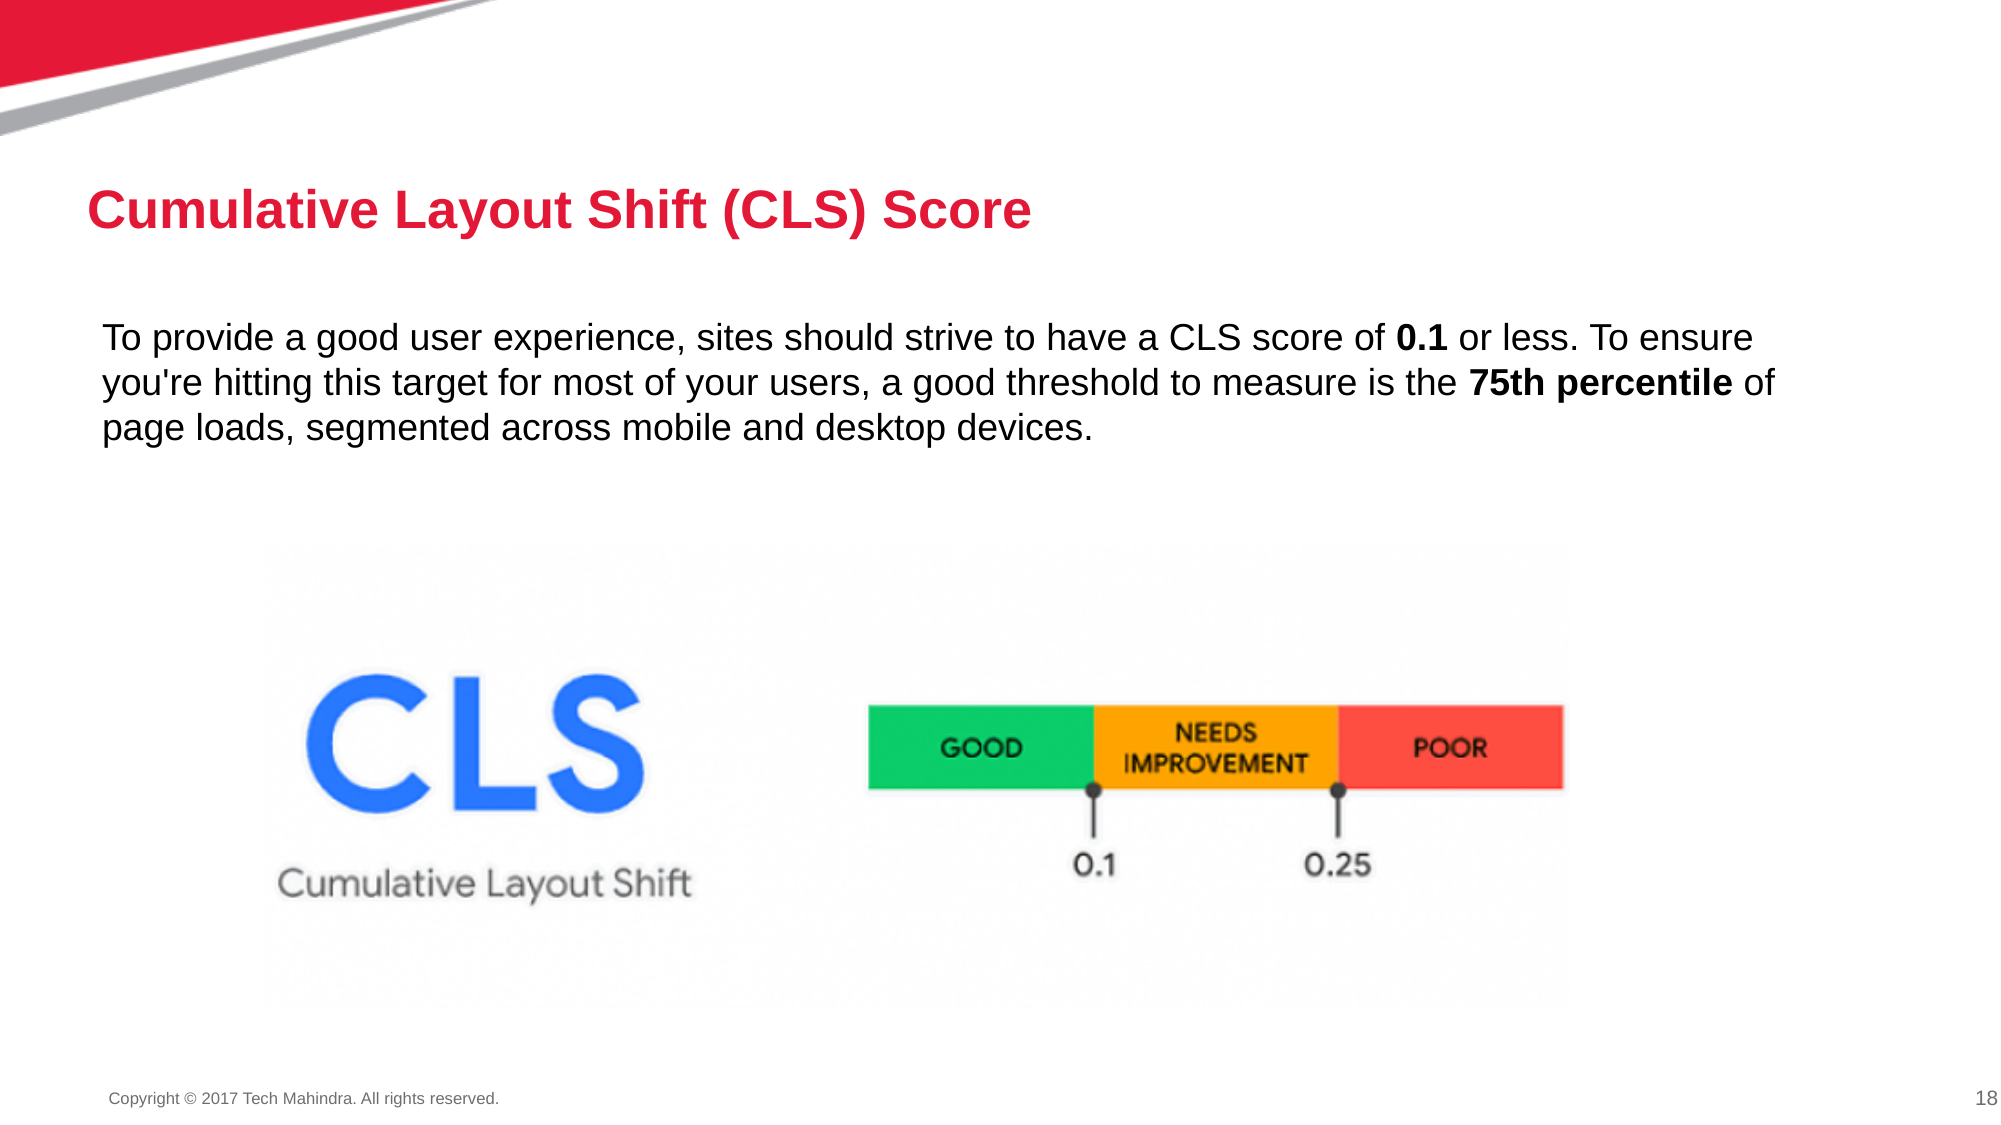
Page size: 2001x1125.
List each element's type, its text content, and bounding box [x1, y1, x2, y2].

picture [0, 0, 497, 136]
picture [264, 544, 1570, 1010]
title Cumulative Layout Shift (CLS) Score [87, 174, 1626, 241]
text_box To provide a good user experience, sites should strive to have a CLS score of 0.1 or less. To ensure you're hitting this target for most of your users, a good threshold to measure is the 75th percentile of page loads, segmented across mobile and desktop devices. [87, 305, 1866, 456]
